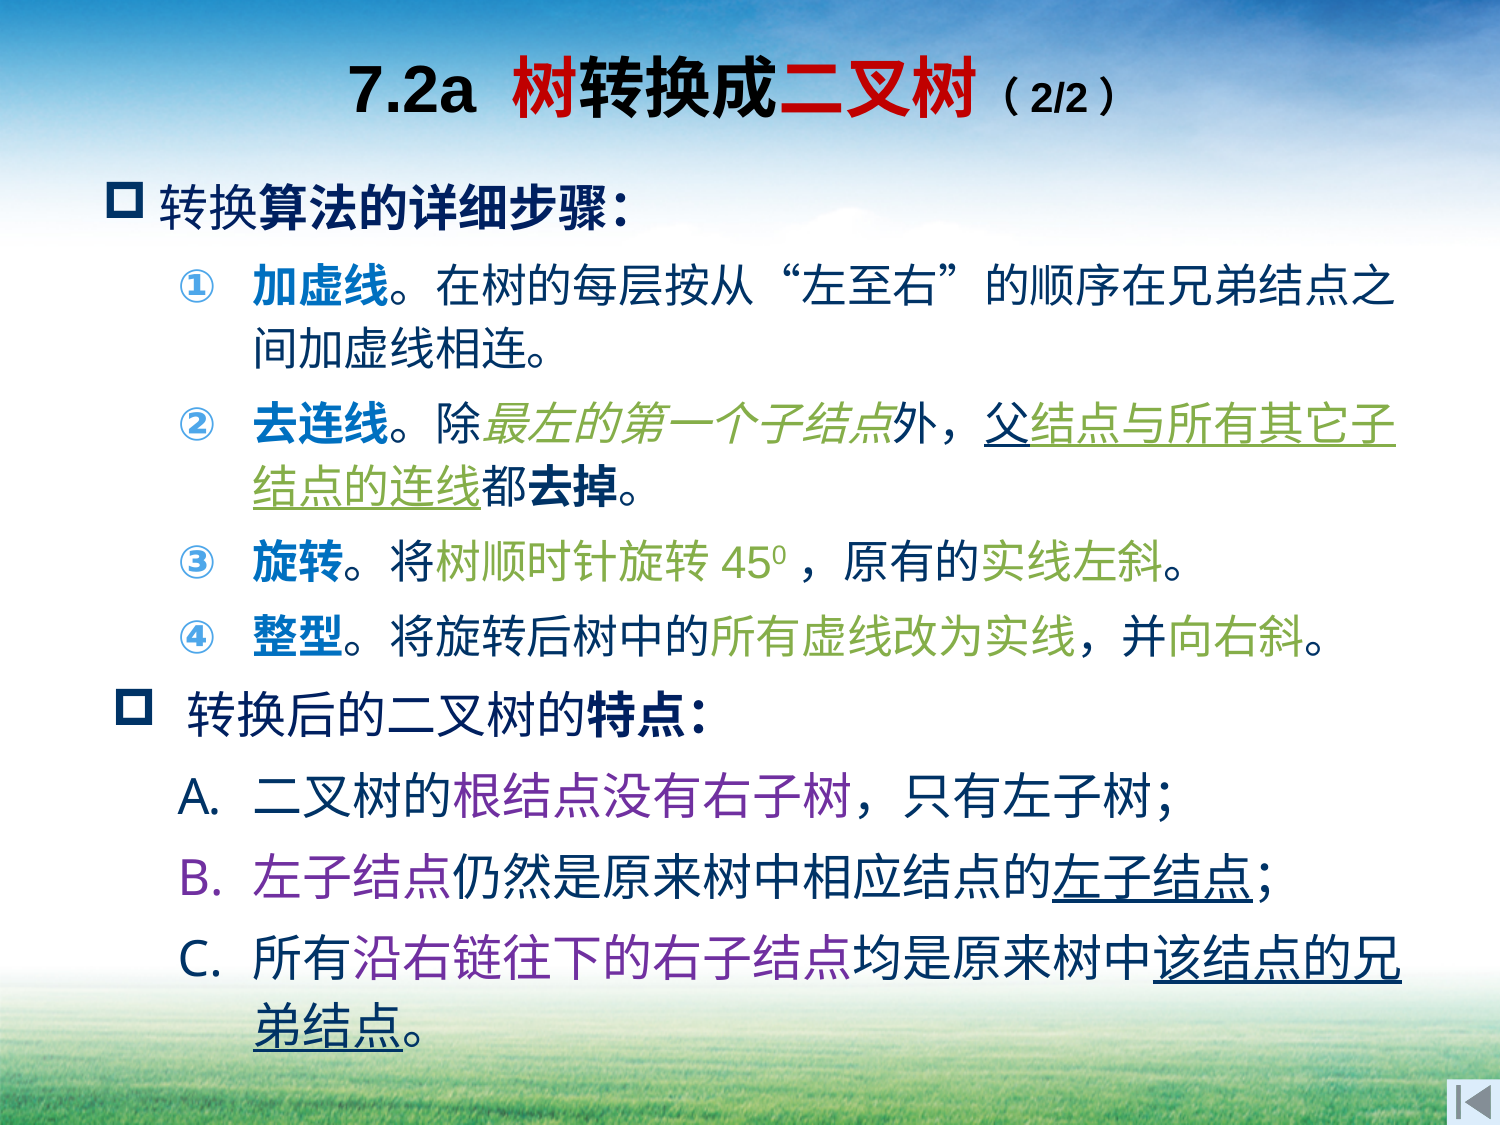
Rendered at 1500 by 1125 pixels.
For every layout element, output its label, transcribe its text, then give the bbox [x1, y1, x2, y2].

title 7.2a 树转换成二叉树（2/2） [162, 45, 1325, 126]
picture [0, 0, 1500, 1125]
text_box [1445, 1077, 1500, 1125]
list 转换算法的详细步骤： 加虚线。在树的每层按从“左至右”的顺序在兄弟结点之间加虚线相连。 去连线。除最左的第一个子结点外，父结点与所有其它子结点的连线都去掉。 旋转。将树顺时针旋转450，原有的实线左斜。 整型。将旋转后树中的所有虚线改为实线，并向右斜。 转换后的二叉树的特点： 二叉树的根结点没有右子树，只有左子树； 左子结点仍然是原来树中相应结点的左子结点； 所有沿右链往下的右子结点均是原来树中该结点的兄弟结点。 [87, 160, 1432, 1050]
